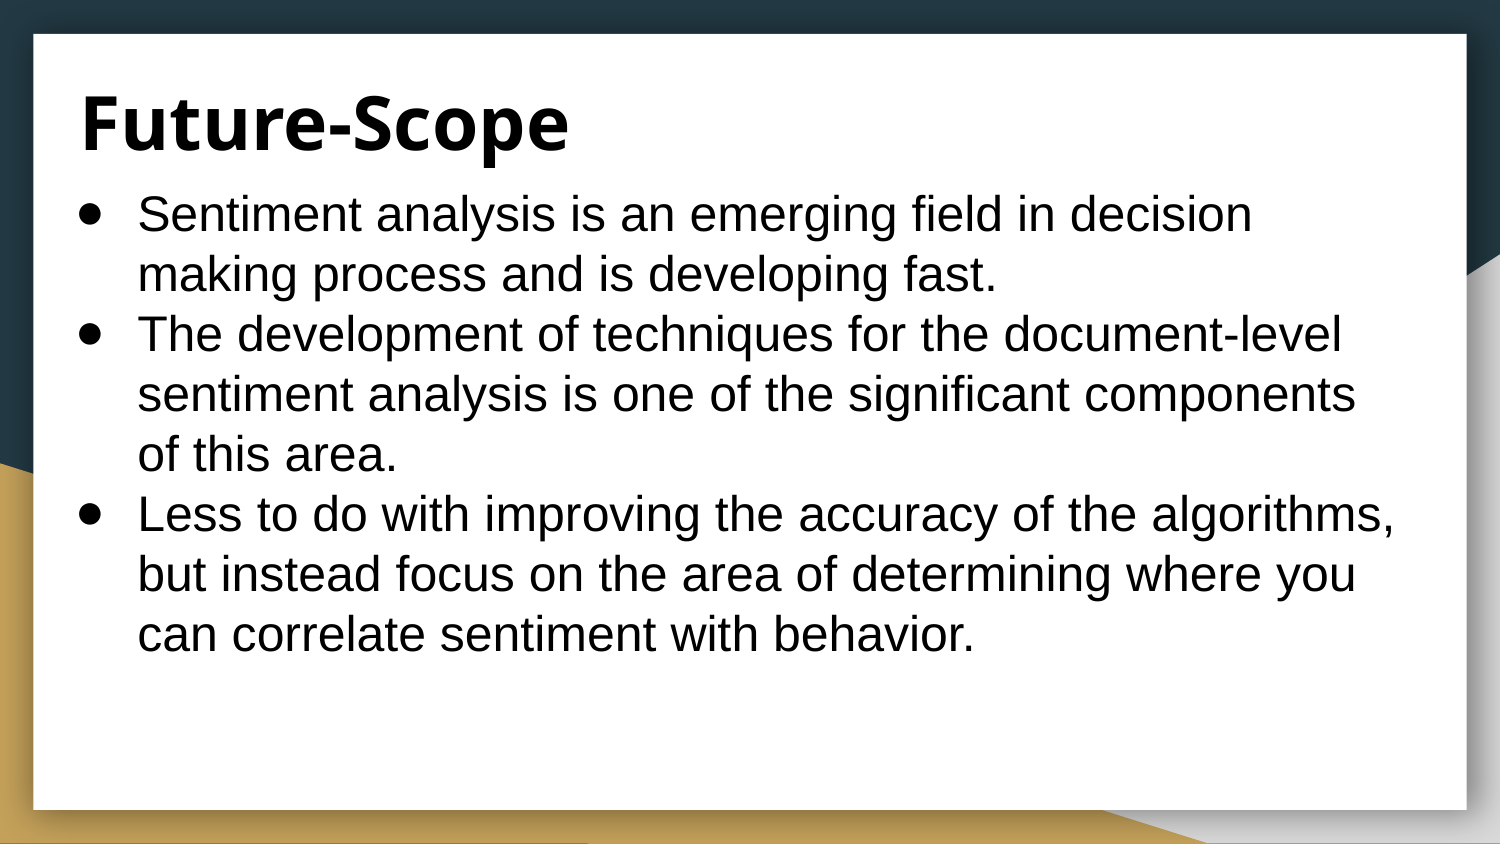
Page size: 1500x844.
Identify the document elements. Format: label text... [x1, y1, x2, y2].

text_box Sentiment analysis is an emerging field in decision making process and is developing fast. The development of techniques for the document-level sentiment analysis is one of the significant components of this area. Less to do with improving the accuracy of the algorithms, but instead focus on the area of determining where you can correlate sentiment with behavior. [47, 166, 1427, 801]
title Future-Scope [64, 60, 1296, 166]
